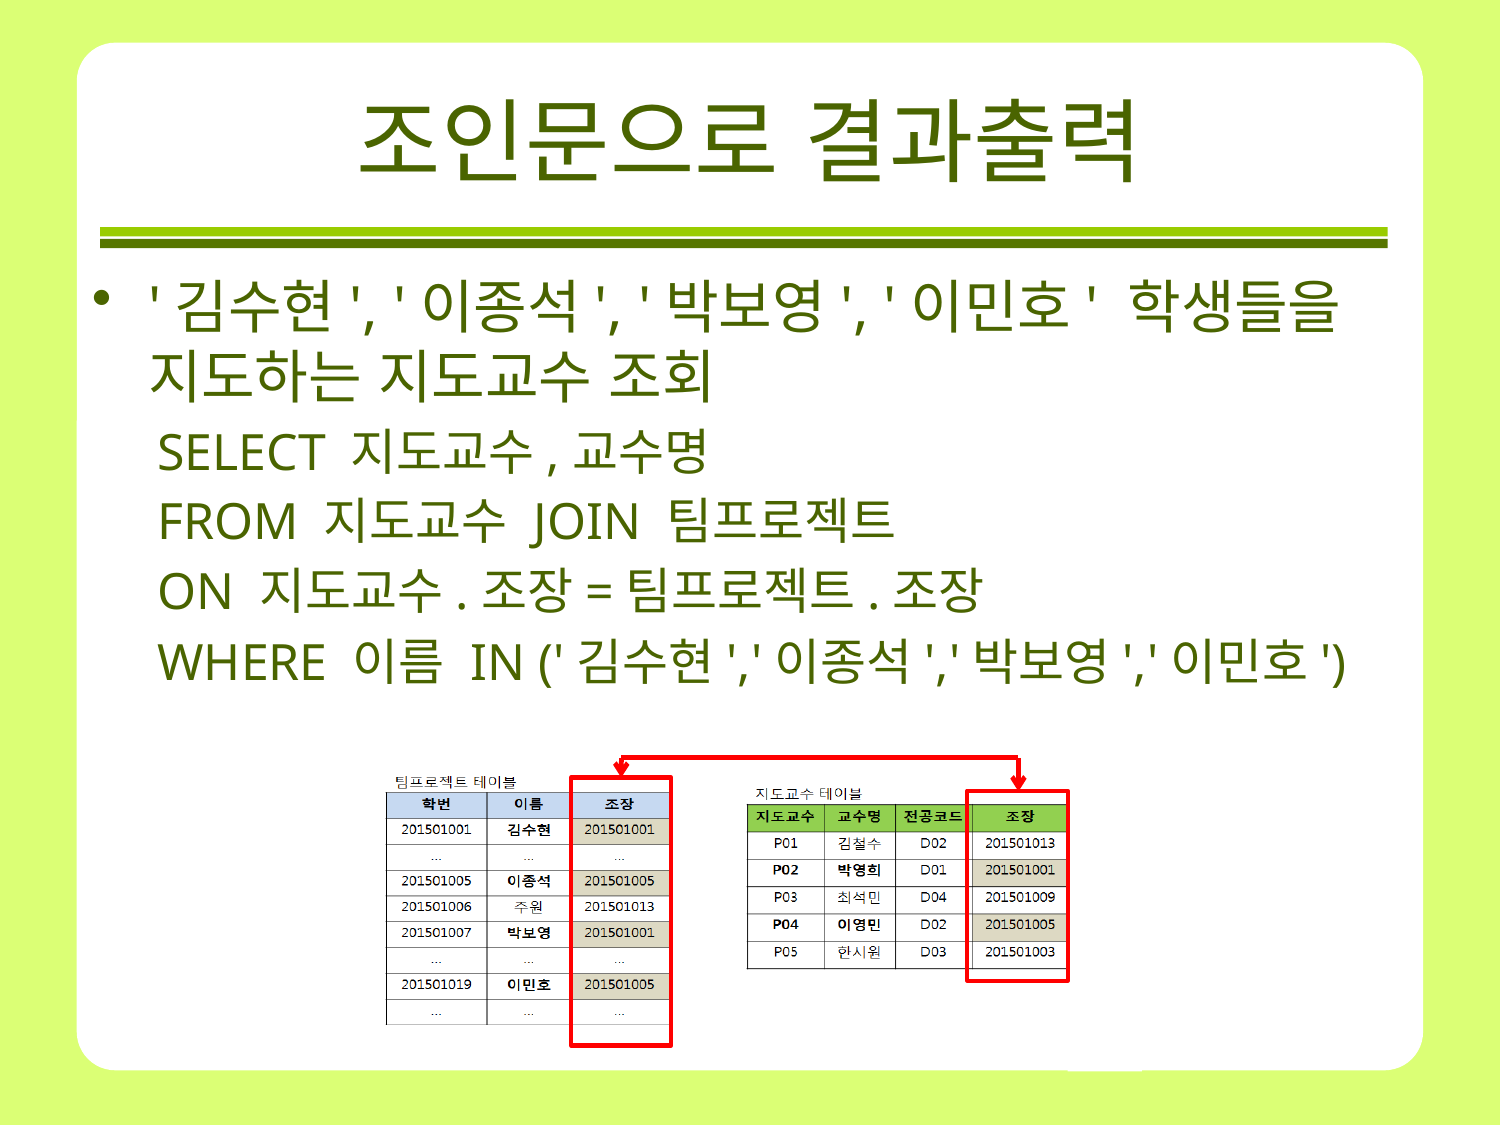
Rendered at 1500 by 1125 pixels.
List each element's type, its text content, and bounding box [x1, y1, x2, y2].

text_box [0, 0, 1500, 75]
title 조인문으로 결과출력 [75, 75, 1425, 233]
list '김수현', '이종석', '박보영', '이민호' 학생들을 지도하는 지도교수 조회 SELECT 지도교수,교수명 FROM 지도교수 JOIN 팀프로젝트 ON 지도교수.조장=팀프로젝트.조장 WHERE 이름 IN ('김수현','이종석','박보영','이민호') [76, 262, 1427, 1005]
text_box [385, 757, 1143, 1072]
